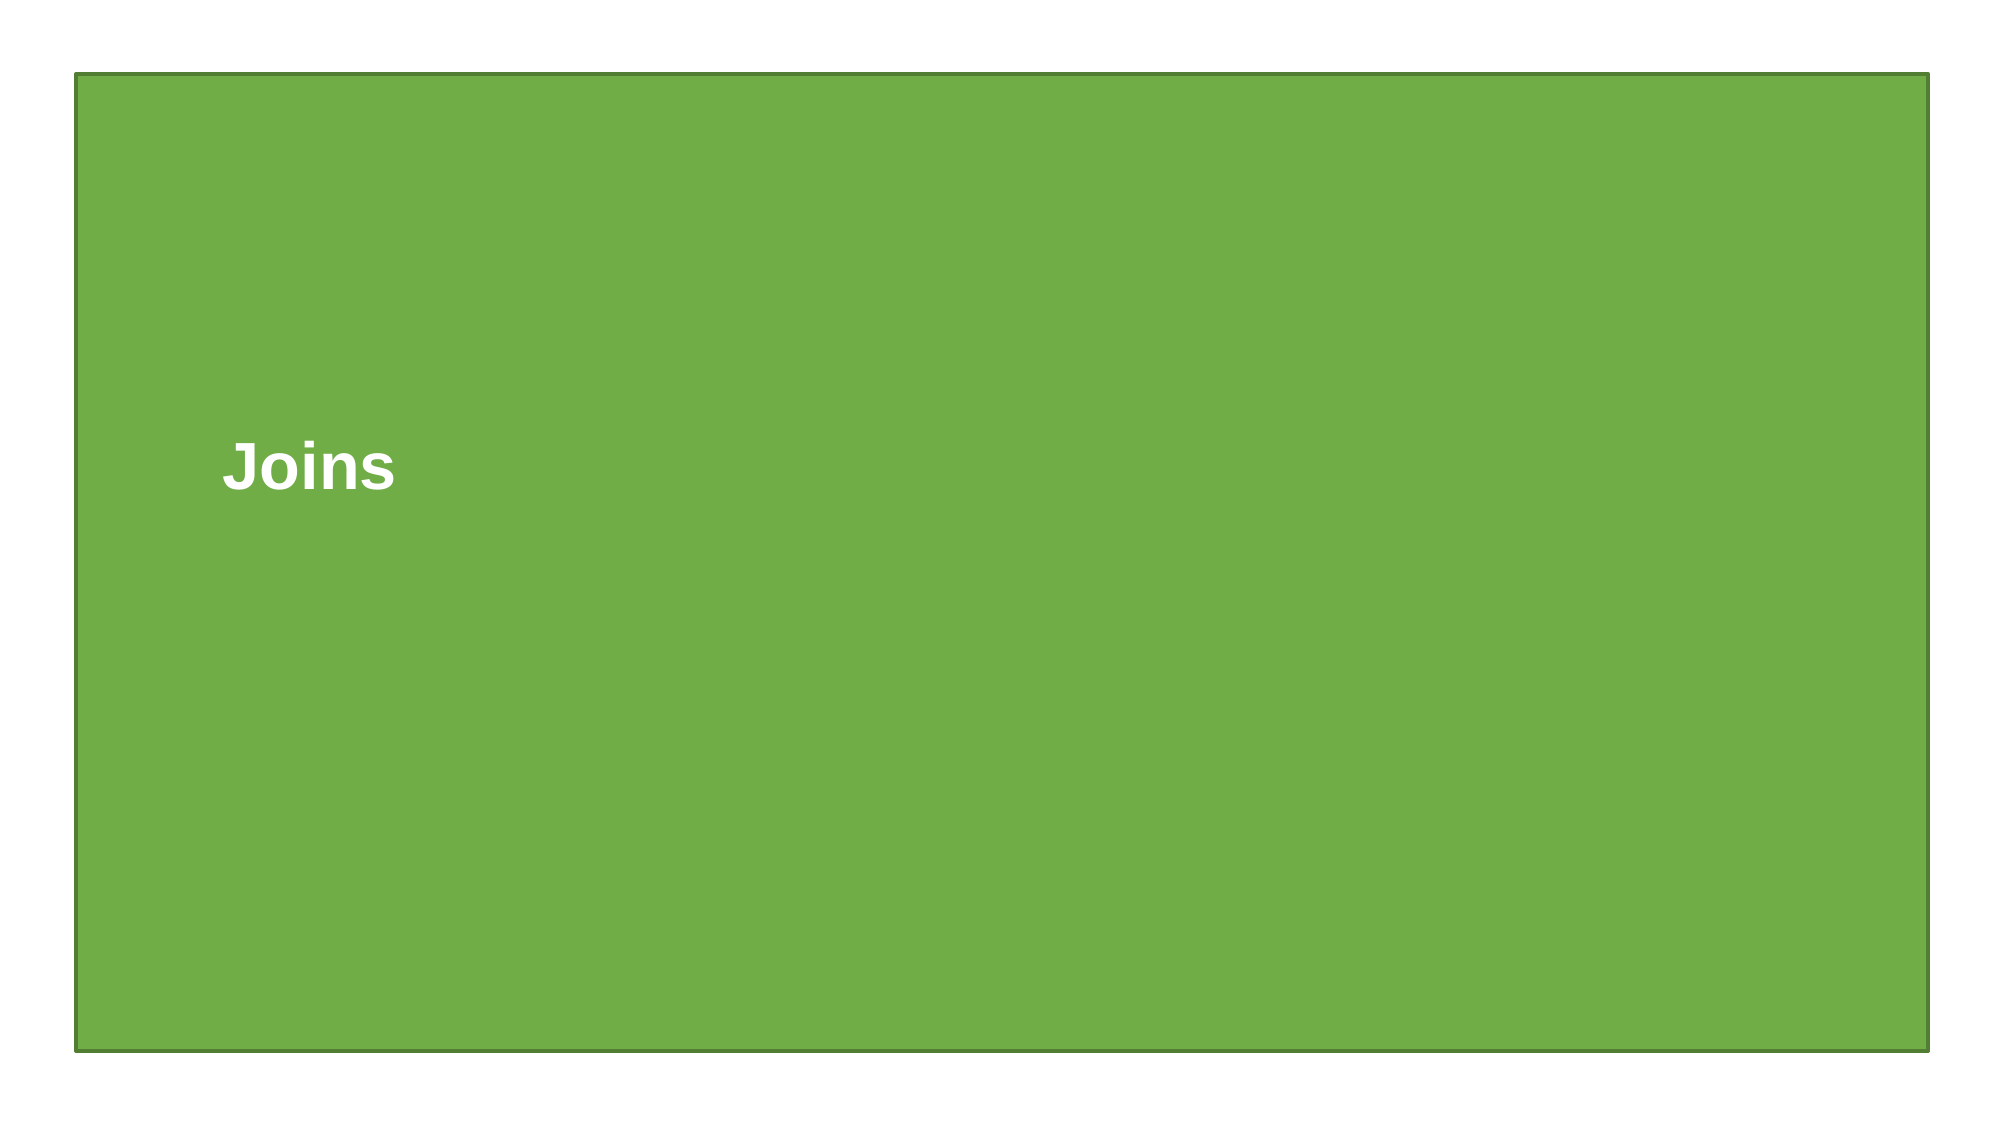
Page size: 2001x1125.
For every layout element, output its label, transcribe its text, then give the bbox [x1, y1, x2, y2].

text_box Joins [207, 415, 1644, 511]
text_box [76, 73, 1929, 1051]
